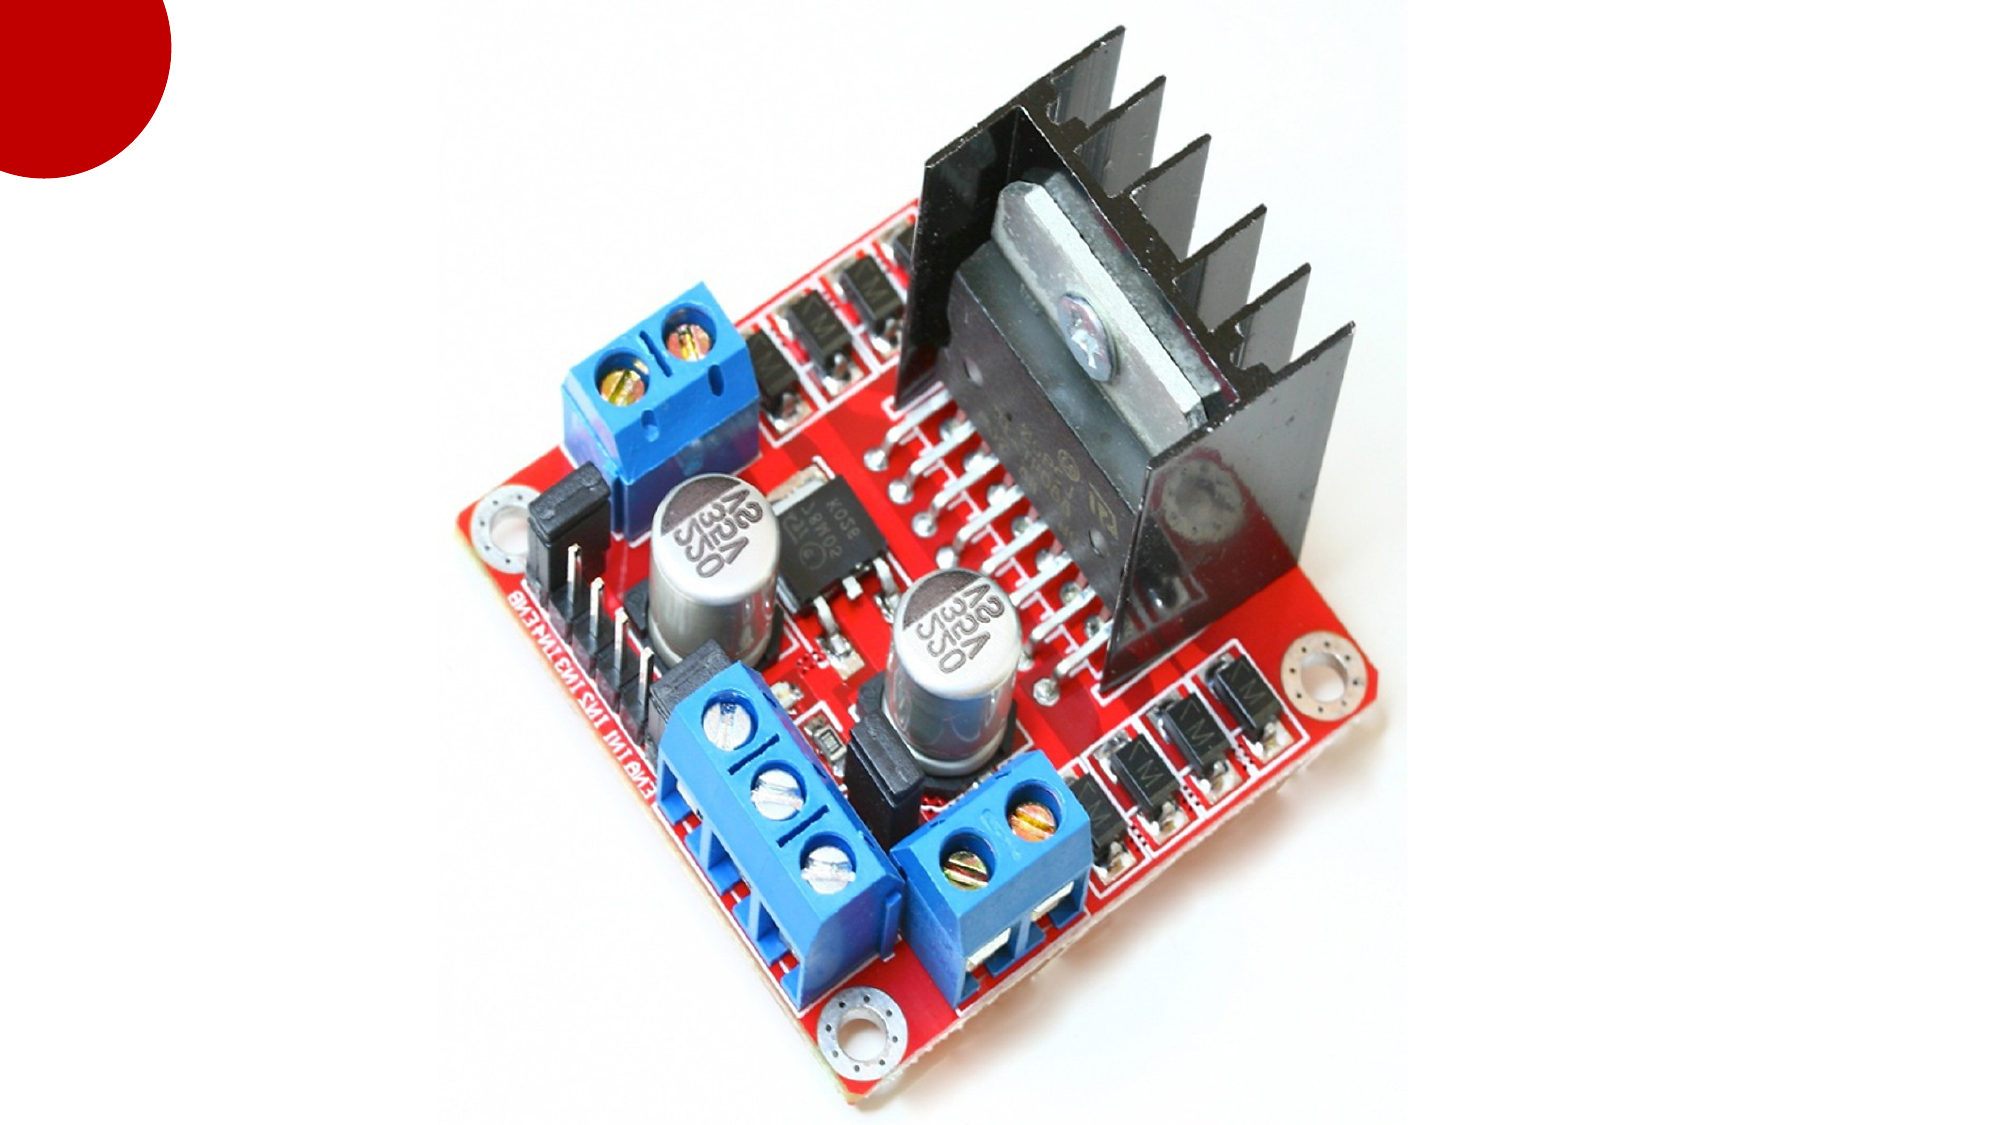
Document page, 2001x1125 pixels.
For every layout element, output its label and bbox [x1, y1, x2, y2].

text_box [975, 537, 1025, 588]
picture [438, 0, 1408, 1125]
